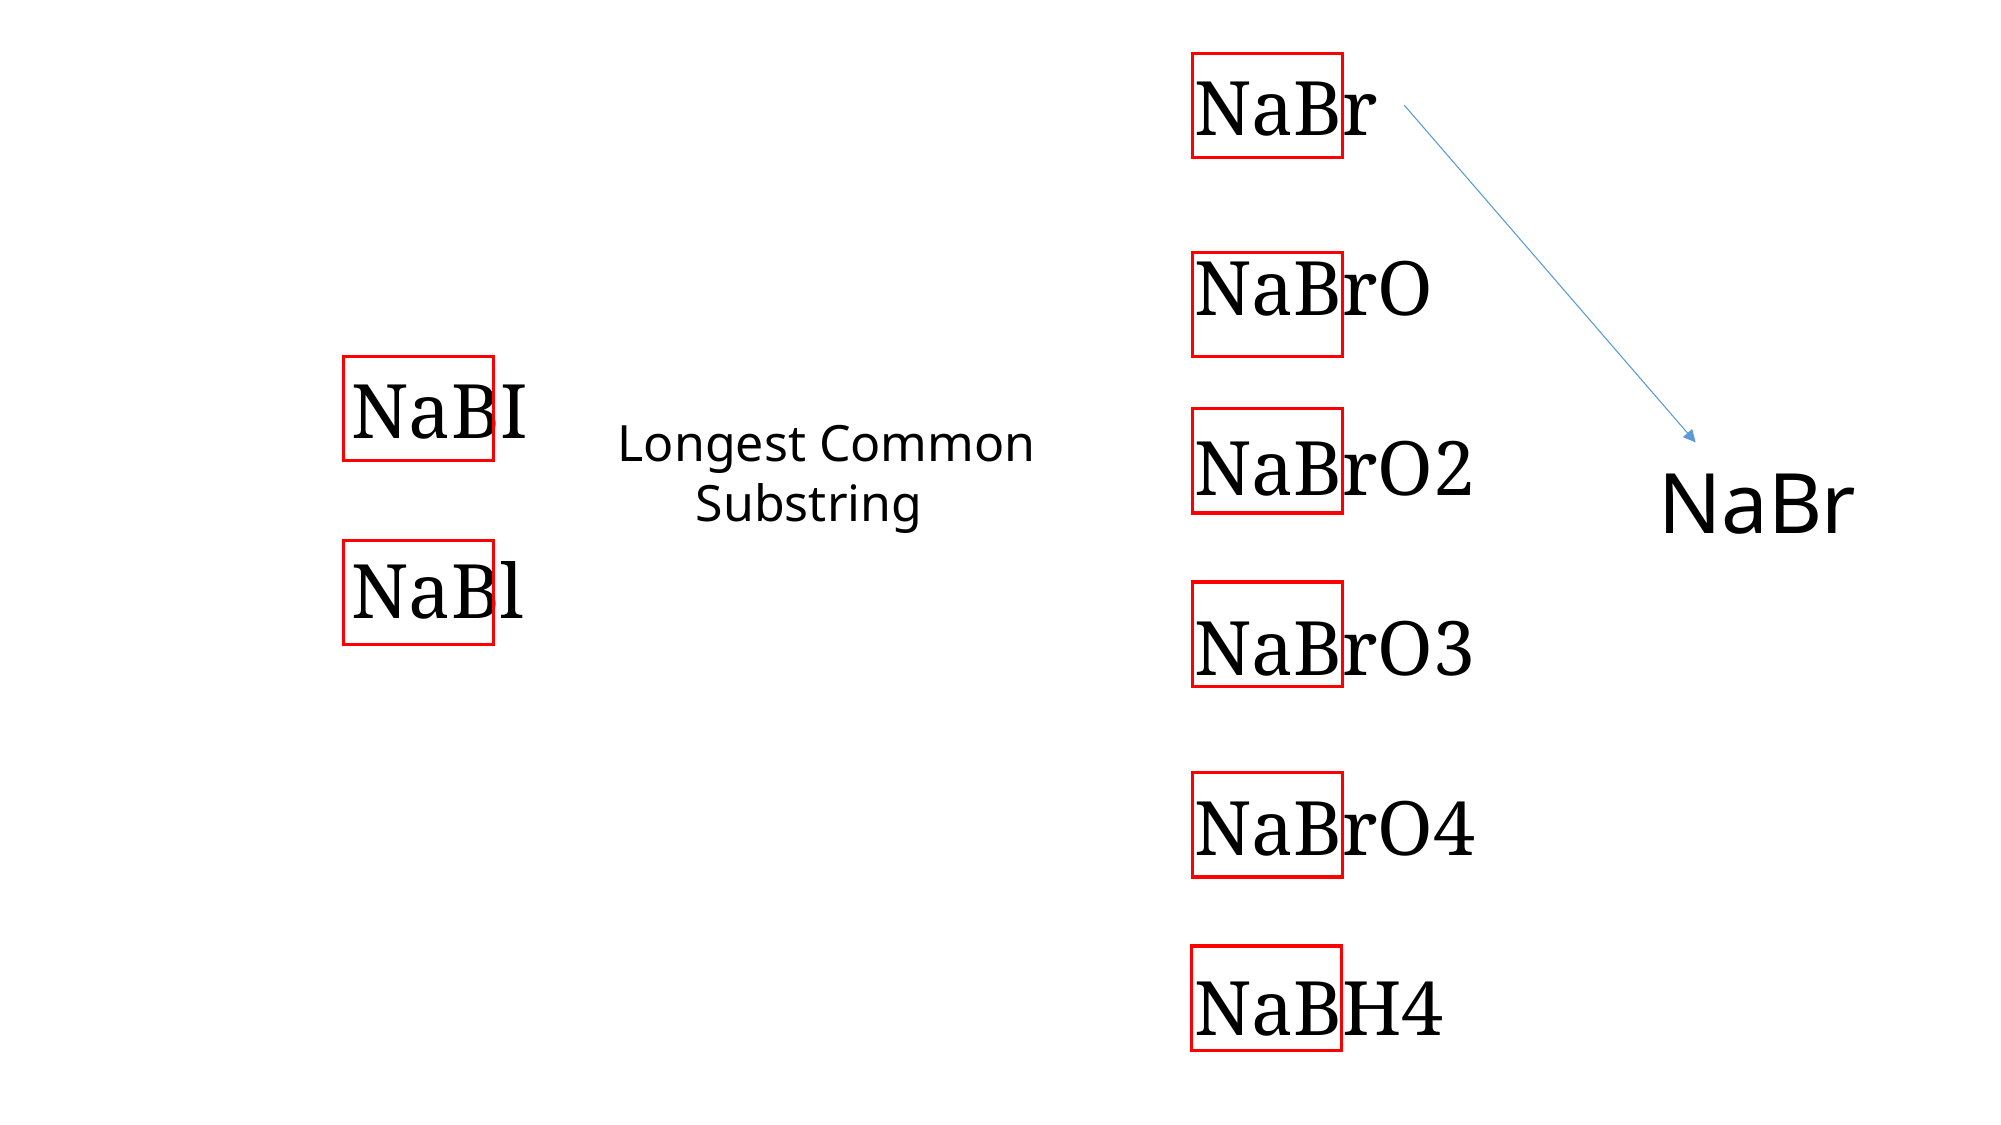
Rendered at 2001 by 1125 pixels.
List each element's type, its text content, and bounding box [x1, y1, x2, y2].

text_box [1192, 52, 1343, 158]
text_box [1192, 251, 1343, 358]
text_box [342, 356, 494, 462]
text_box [1404, 105, 1696, 443]
text_box NaBI NaBl [337, 356, 543, 642]
text_box [1192, 408, 1343, 514]
text_box NaBr NaBrO NaBrO2 NaBrO3 NaBrO4 NaBH4 [1179, 53, 1491, 1058]
text_box NaBr [1643, 442, 1872, 558]
text_box Longest Common Substring [603, 403, 1064, 539]
text_box [1191, 772, 1343, 878]
text_box [1192, 581, 1343, 687]
text_box [342, 539, 494, 645]
text_box [1191, 945, 1343, 1051]
